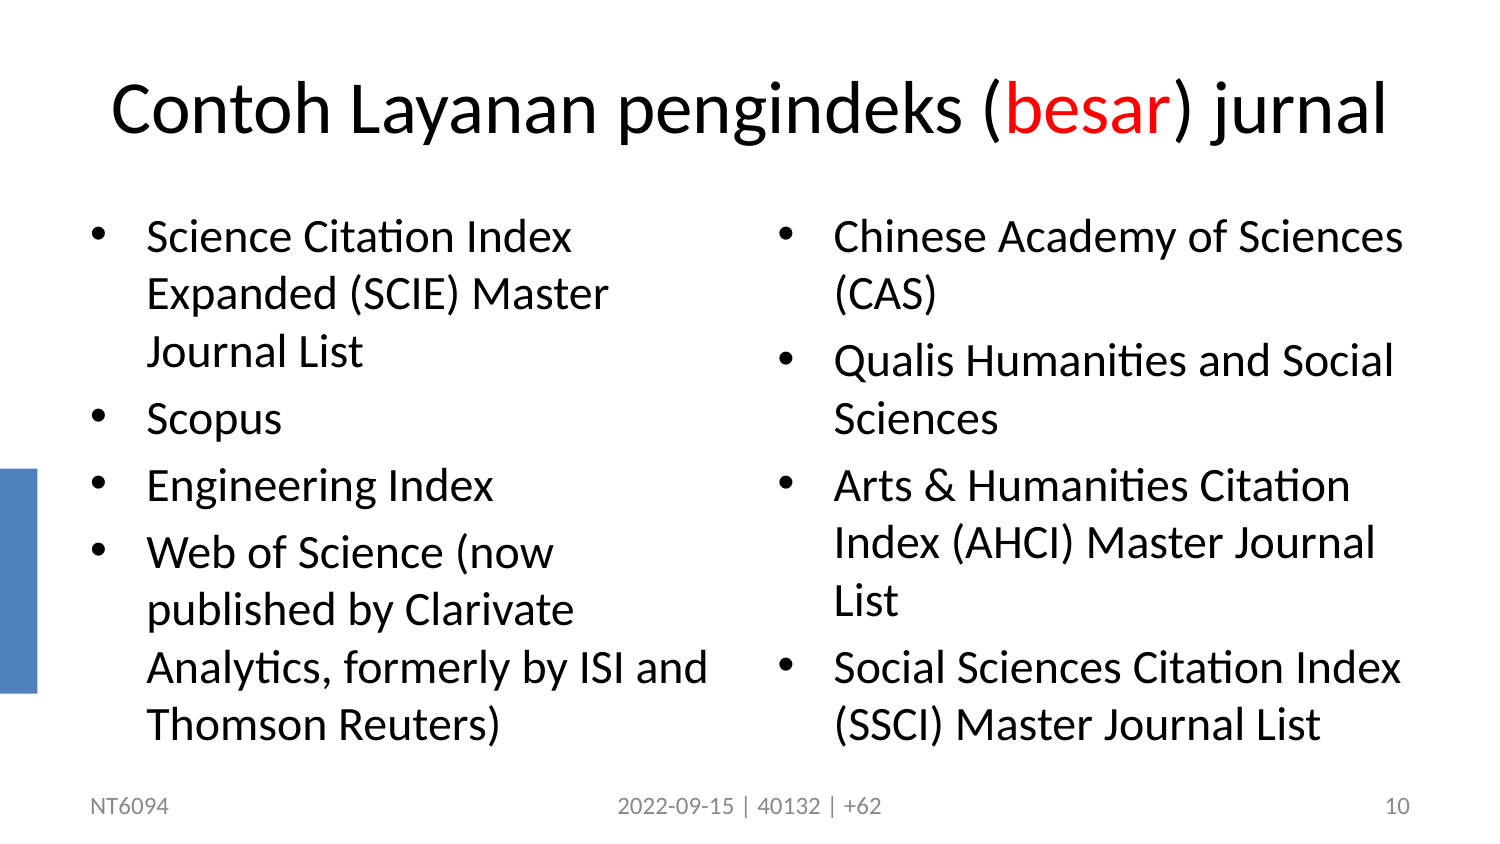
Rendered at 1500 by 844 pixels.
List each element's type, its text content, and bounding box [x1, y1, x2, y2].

list Chinese Academy of Sciences (CAS) Qualis Humanities and Social Sciences Arts & Humanities Citation Index (AHCI) Master Journal List Social Sciences Citation Index (SSCI) Master Journal List [762, 196, 1426, 754]
slide_number 10 [1074, 782, 1425, 827]
title Contoh Layanan pengindeks (besar) jurnal [74, 33, 1426, 175]
footer 2022-09-15 | 40132 | +62 [512, 782, 988, 827]
list Science Citation Index Expanded (SCIE) Master Journal List Scopus Engineering Index Web of Science (now published by Clarivate Analytics, formerly by ISI and Thomson Reuters) [74, 196, 738, 754]
slide_number NT6094 [75, 782, 463, 827]
